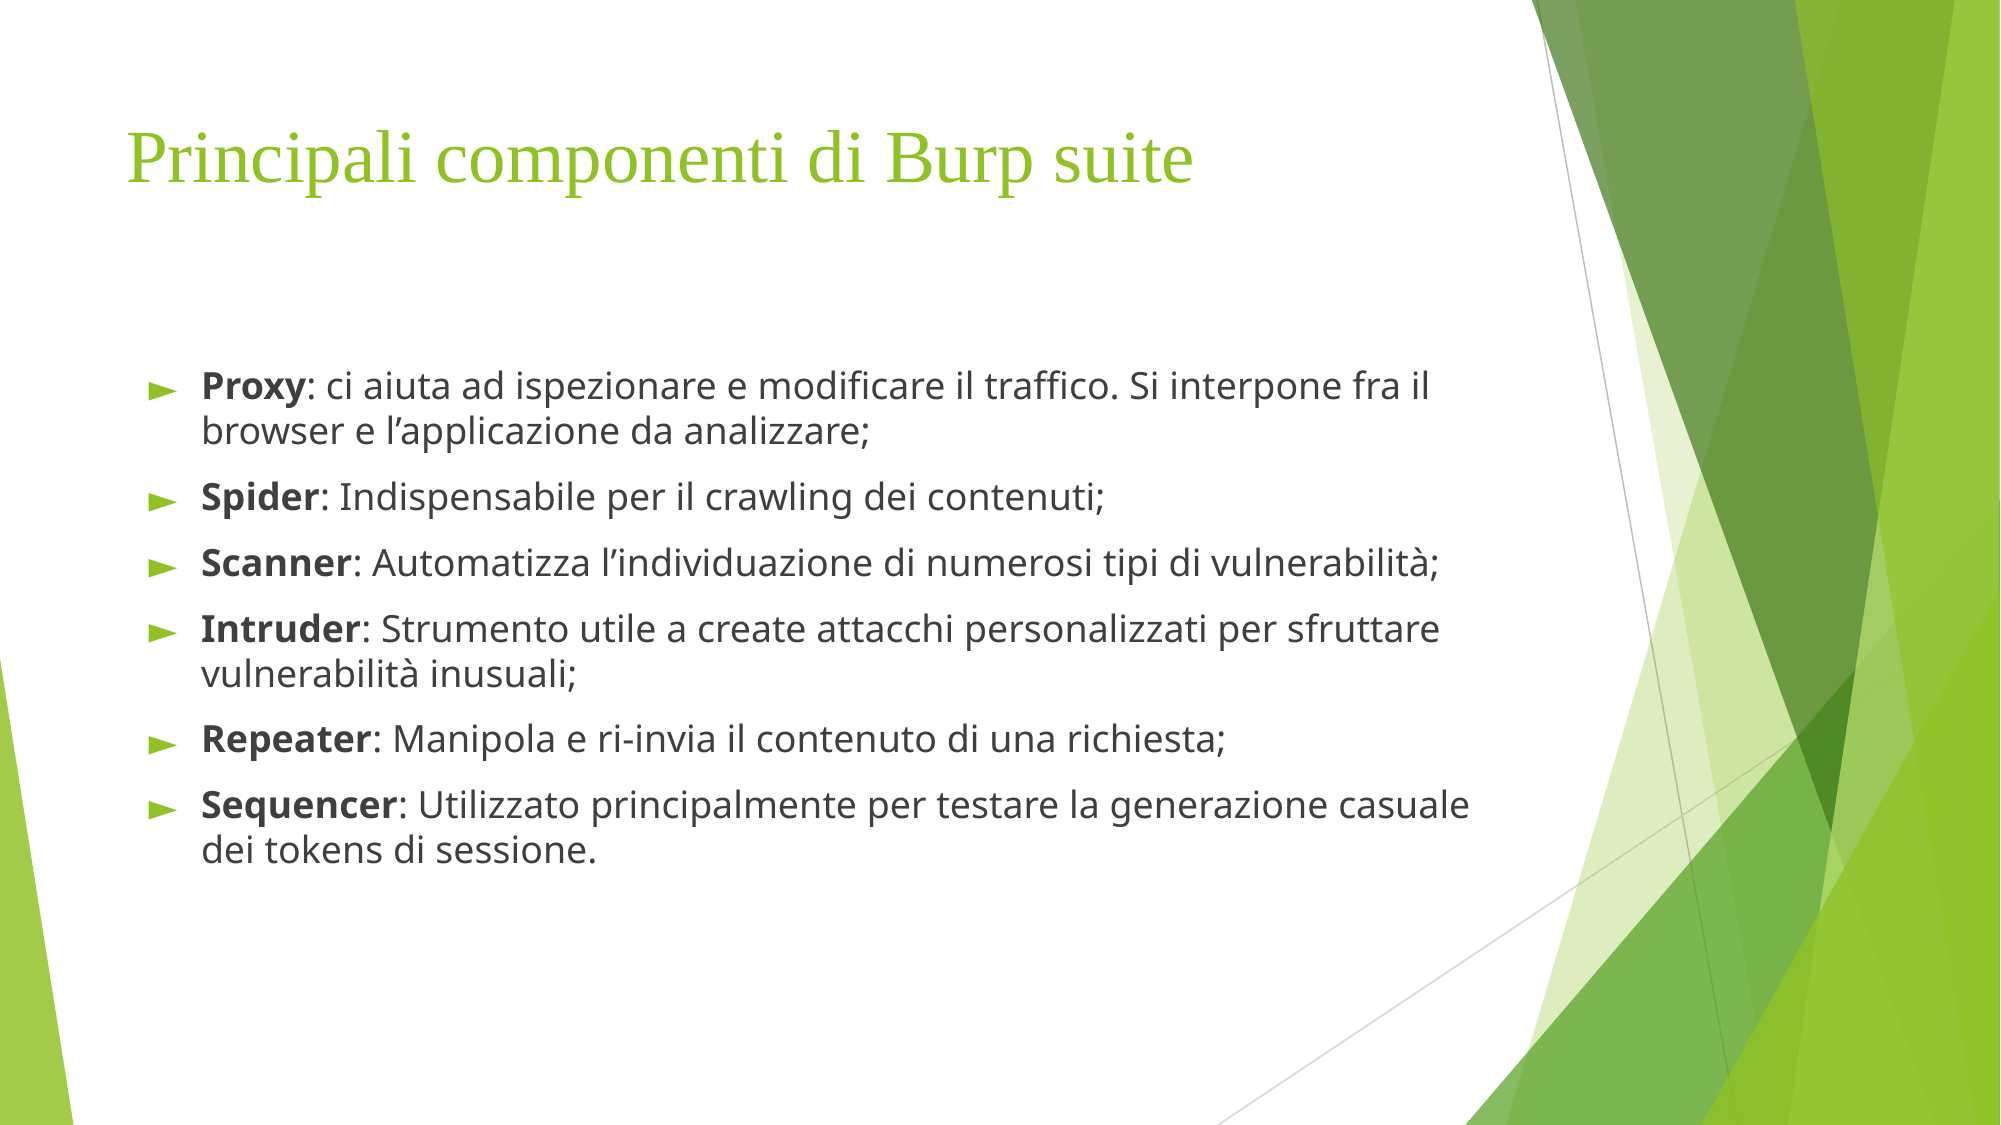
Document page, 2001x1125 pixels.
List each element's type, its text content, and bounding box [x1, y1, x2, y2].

title Principali componenti di Burp suite [111, 99, 1522, 317]
list Proxy: ci aiuta ad ispezionare e modificare il traffico. Si interpone fra il browser e l’applicazione da analizzare; Spider: Indispensabile per il crawling dei contenuti; Scanner: Automatizza l’individuazione di numerosi tipi di vulnerabilità; Intruder: Strumento utile a create attacchi personalizzati per sfruttare vulnerabilità inusuali; Repeater: Manipola e ri-invia il contenuto di una richiesta; Sequencer: Utilizzato principalmente per testare la generazione casuale dei tokens di sessione. [111, 354, 1522, 992]
